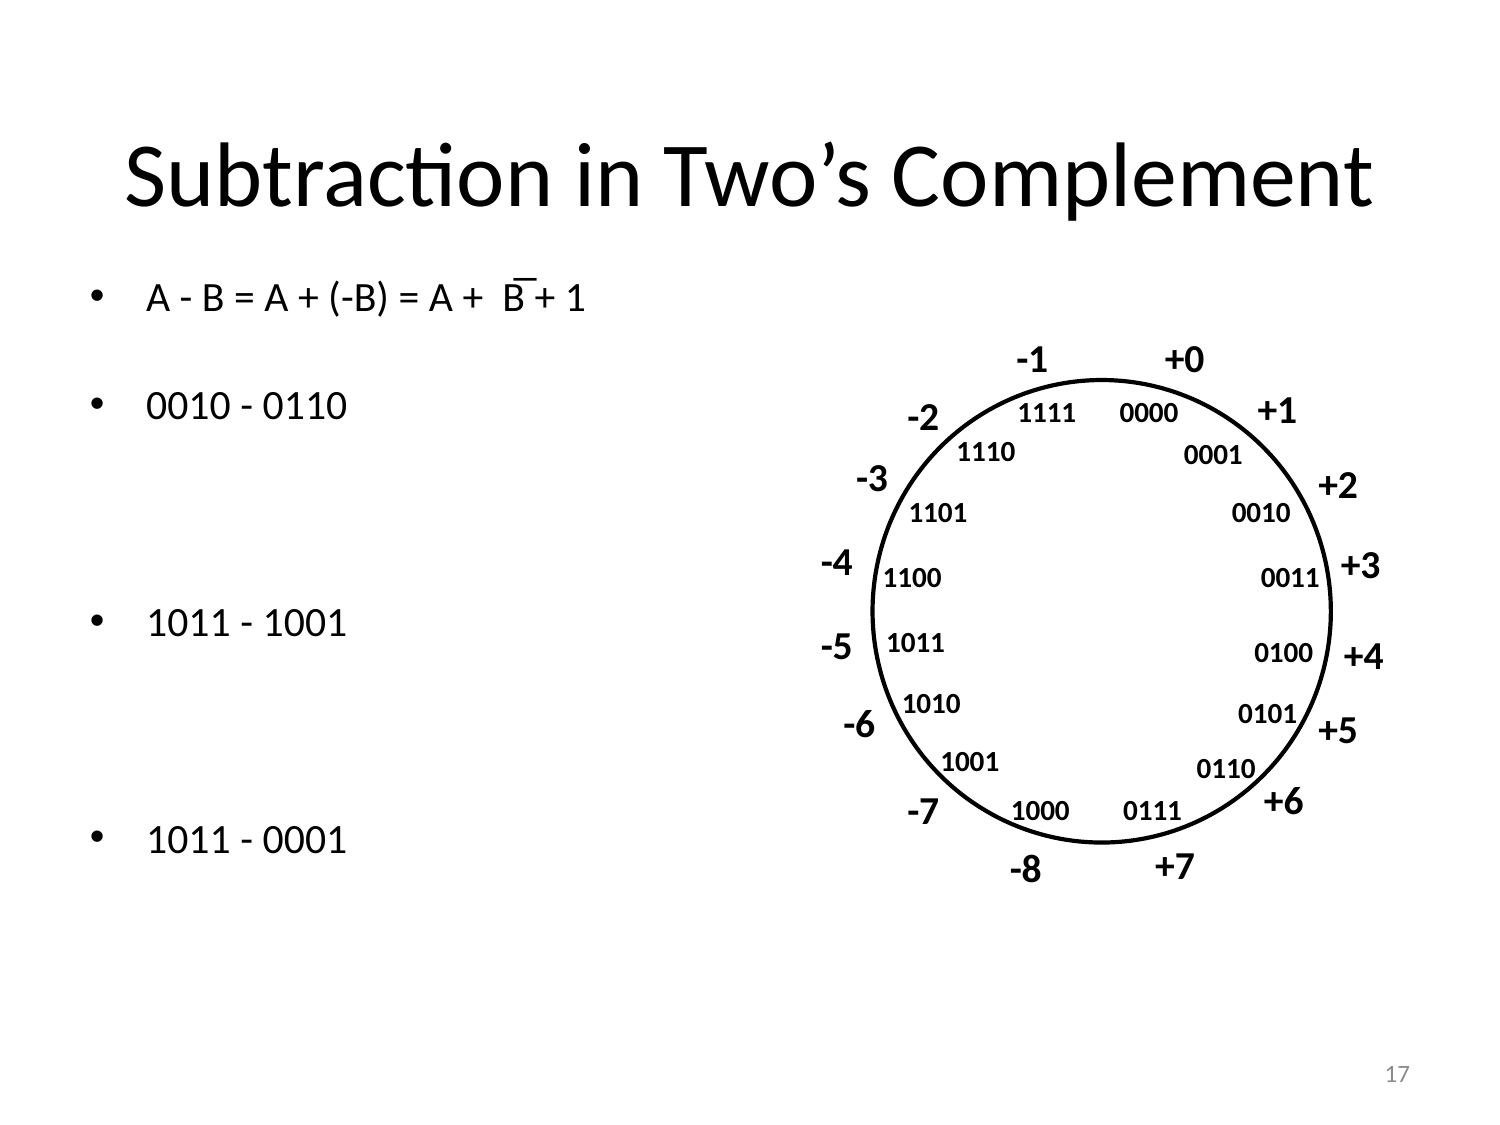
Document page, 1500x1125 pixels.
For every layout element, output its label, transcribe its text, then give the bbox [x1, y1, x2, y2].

title Subtraction in Two’s Complement [75, 45, 1425, 233]
list A - B = A + (-B) = A + B̅ + 1 0010 - 0110 1011 - 1001 1011 - 0001 [75, 262, 1425, 1005]
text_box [804, 325, 1402, 899]
slide_number 17 [1074, 1042, 1425, 1103]
